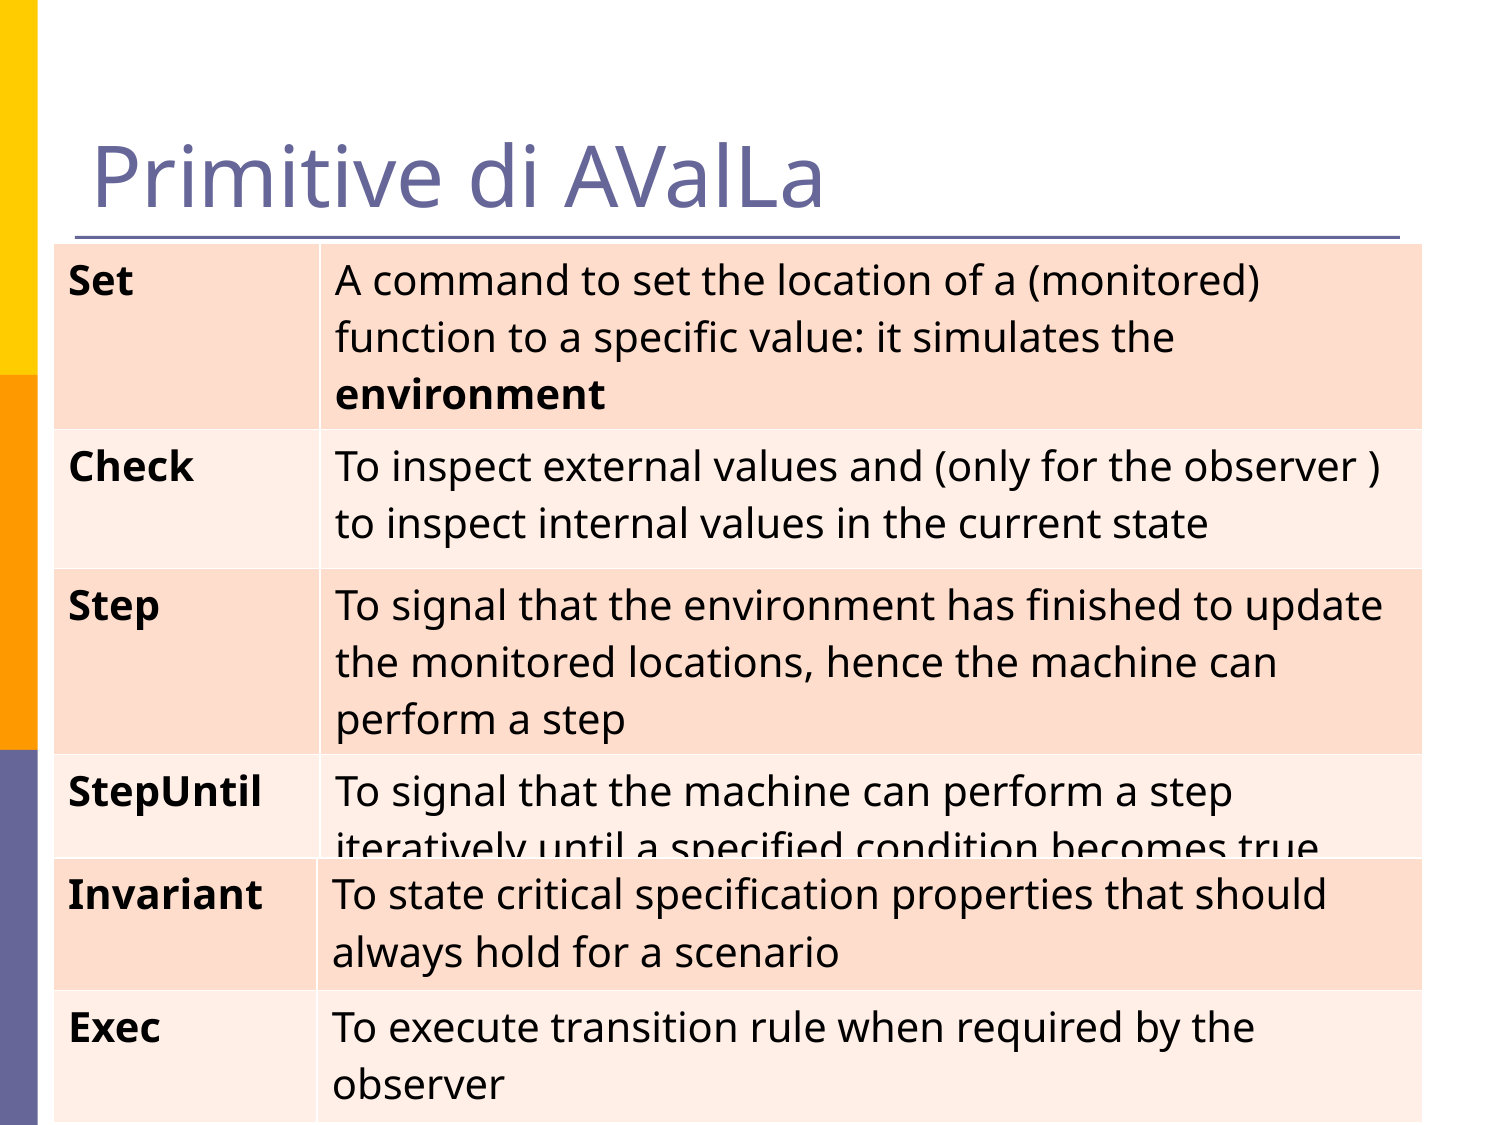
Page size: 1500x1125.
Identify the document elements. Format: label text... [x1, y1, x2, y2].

table_header Step [54, 569, 319, 754]
table_cell StepUntil [54, 755, 319, 857]
table_header To signal that the environment has finished to update the monitored locations, hence the machine can perform a step [321, 569, 1422, 754]
table_header To state critical specification properties that should always hold for a scenario [318, 859, 1422, 990]
title Primitive di AValLa [74, 45, 1426, 233]
table_cell To signal that the machine can perform a step iteratively until a specified condition becomes true [321, 755, 1422, 857]
table_cell To execute transition rule when required by the observer [318, 991, 1422, 1122]
table_header Invariant [54, 859, 316, 990]
table_header A command to set the location of a (monitored) function to a specific value: it simulates the environment [321, 244, 1422, 429]
table_header Set [54, 244, 319, 429]
table_cell Check [54, 430, 319, 568]
table_cell To inspect external values and (only for the observer ) to inspect internal values in the current state [321, 430, 1422, 568]
table_cell Exec [54, 991, 316, 1122]
